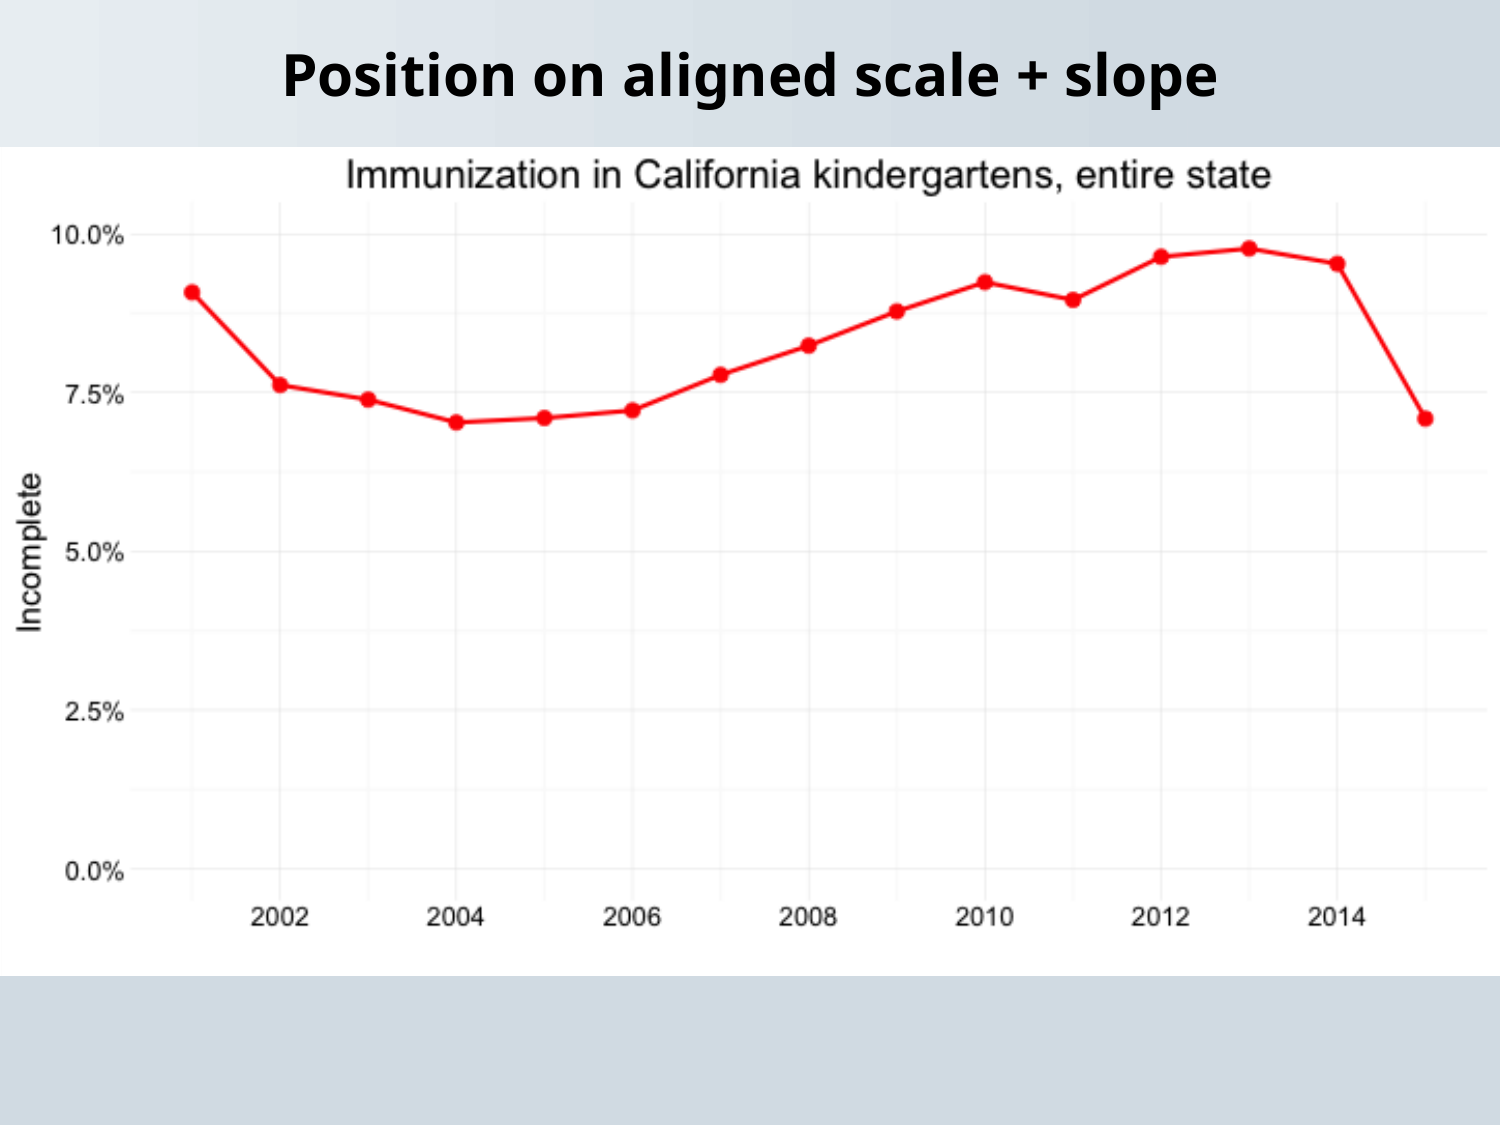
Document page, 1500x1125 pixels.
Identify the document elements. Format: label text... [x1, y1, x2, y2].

picture [0, 147, 1500, 976]
text_box Position on aligned scale + slope [0, 30, 1500, 147]
